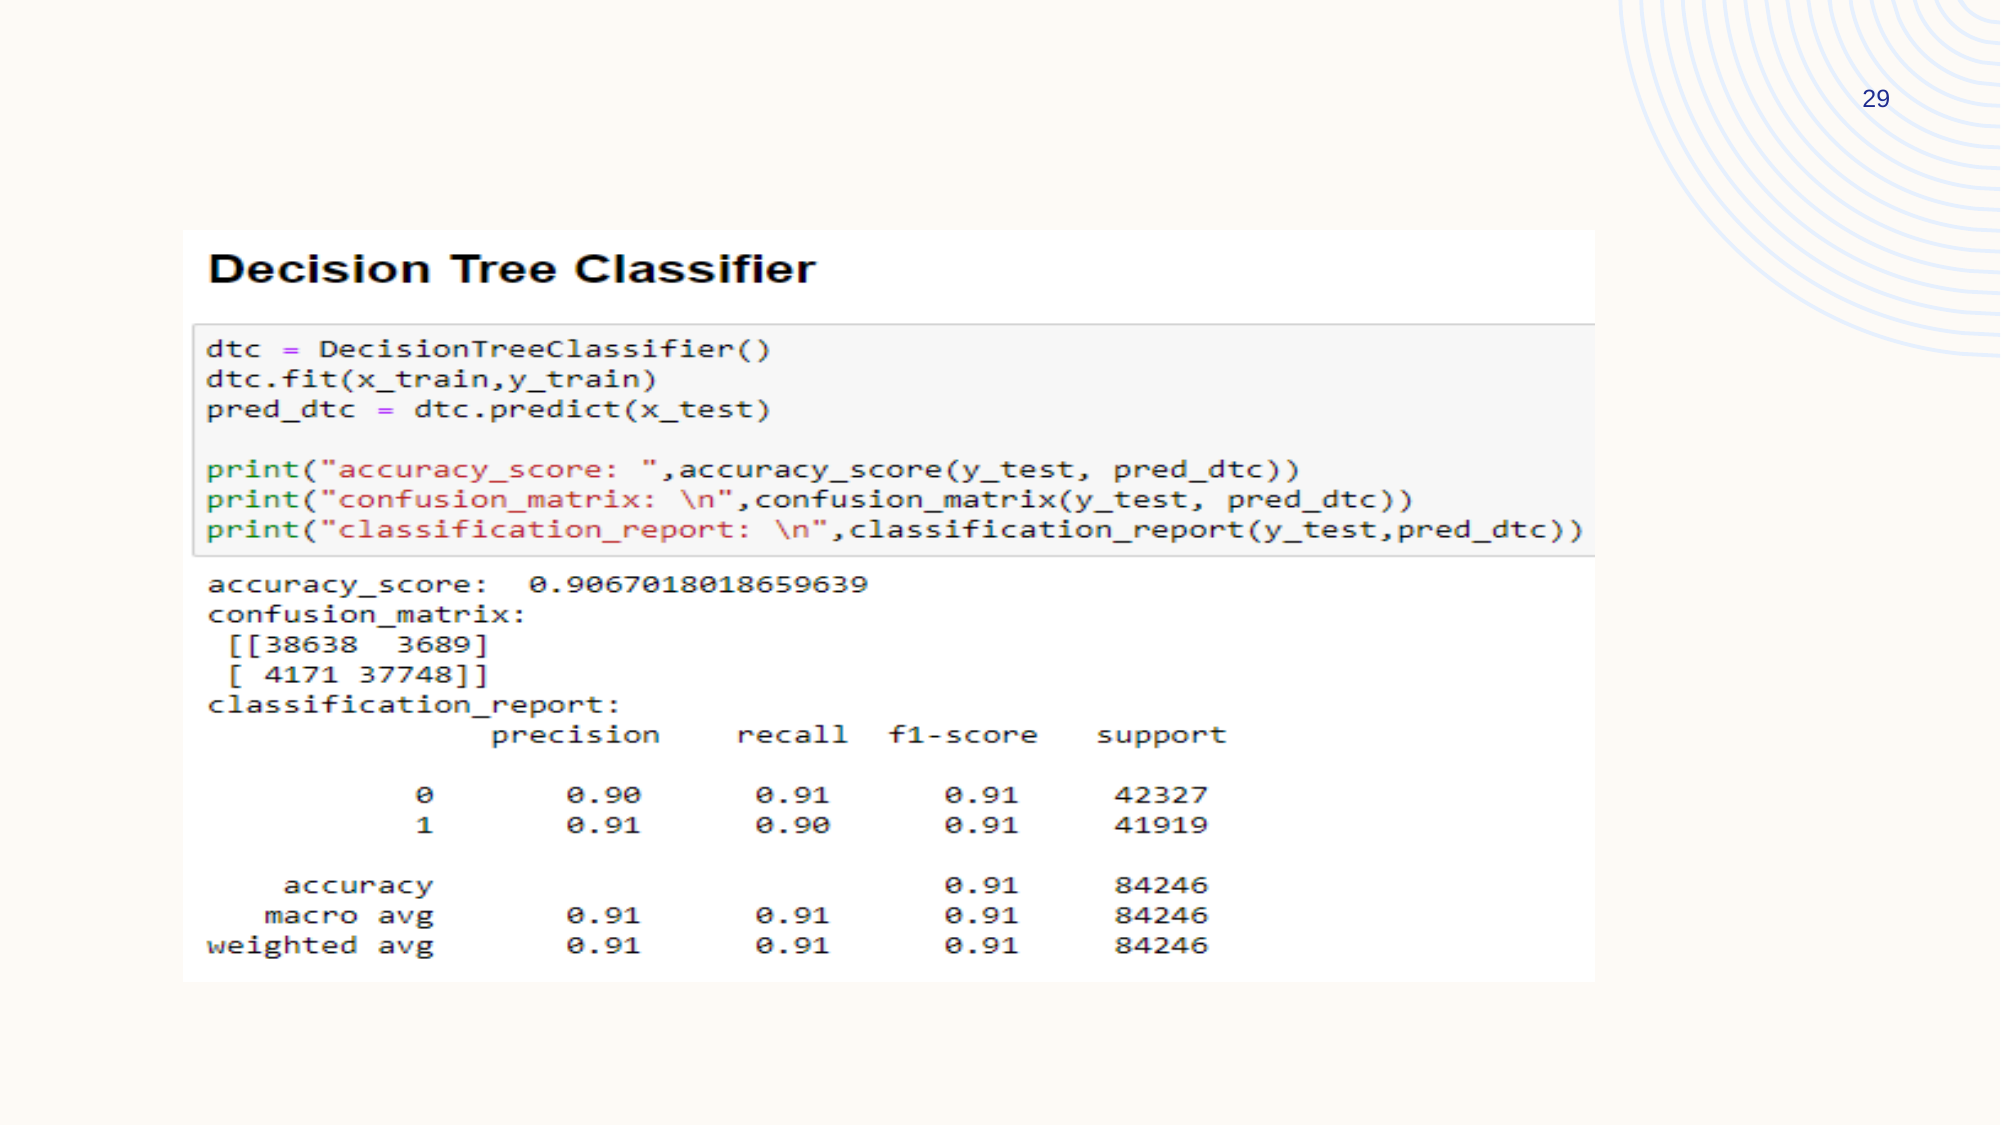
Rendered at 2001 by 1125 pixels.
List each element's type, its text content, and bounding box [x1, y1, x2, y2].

picture [182, 230, 1595, 982]
slide_number 29 [1795, 75, 1958, 120]
